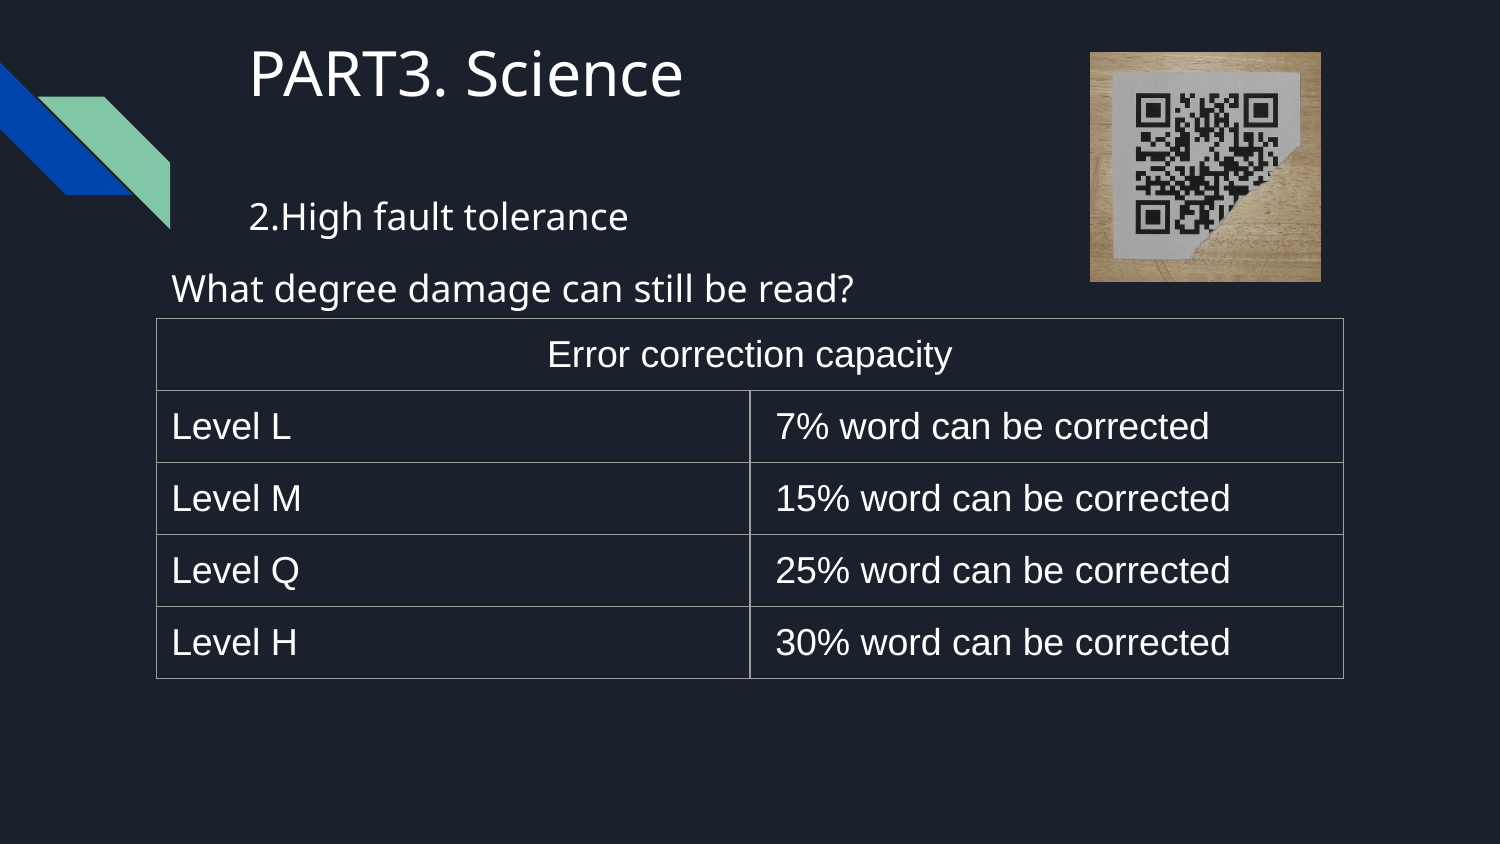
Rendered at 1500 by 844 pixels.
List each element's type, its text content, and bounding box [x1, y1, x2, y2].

table_cell Level H [157, 607, 749, 678]
table_cell 7% word can be corrected [751, 391, 1343, 462]
table_cell 30% word can be corrected [751, 607, 1343, 678]
table_cell Level M [157, 463, 749, 534]
table_cell 25% word can be corrected [751, 535, 1343, 606]
table_cell Level L [157, 391, 749, 462]
title PART3. Science [233, 19, 771, 125]
text_box 2.High fault tolerance [233, 177, 720, 250]
table_cell Level Q [157, 535, 749, 606]
table_header Error correction capacity [157, 319, 1343, 390]
text_box What degree damage can still be read? [156, 250, 1190, 304]
picture [1090, 51, 1321, 282]
table_cell 15% word can be corrected [751, 463, 1343, 534]
